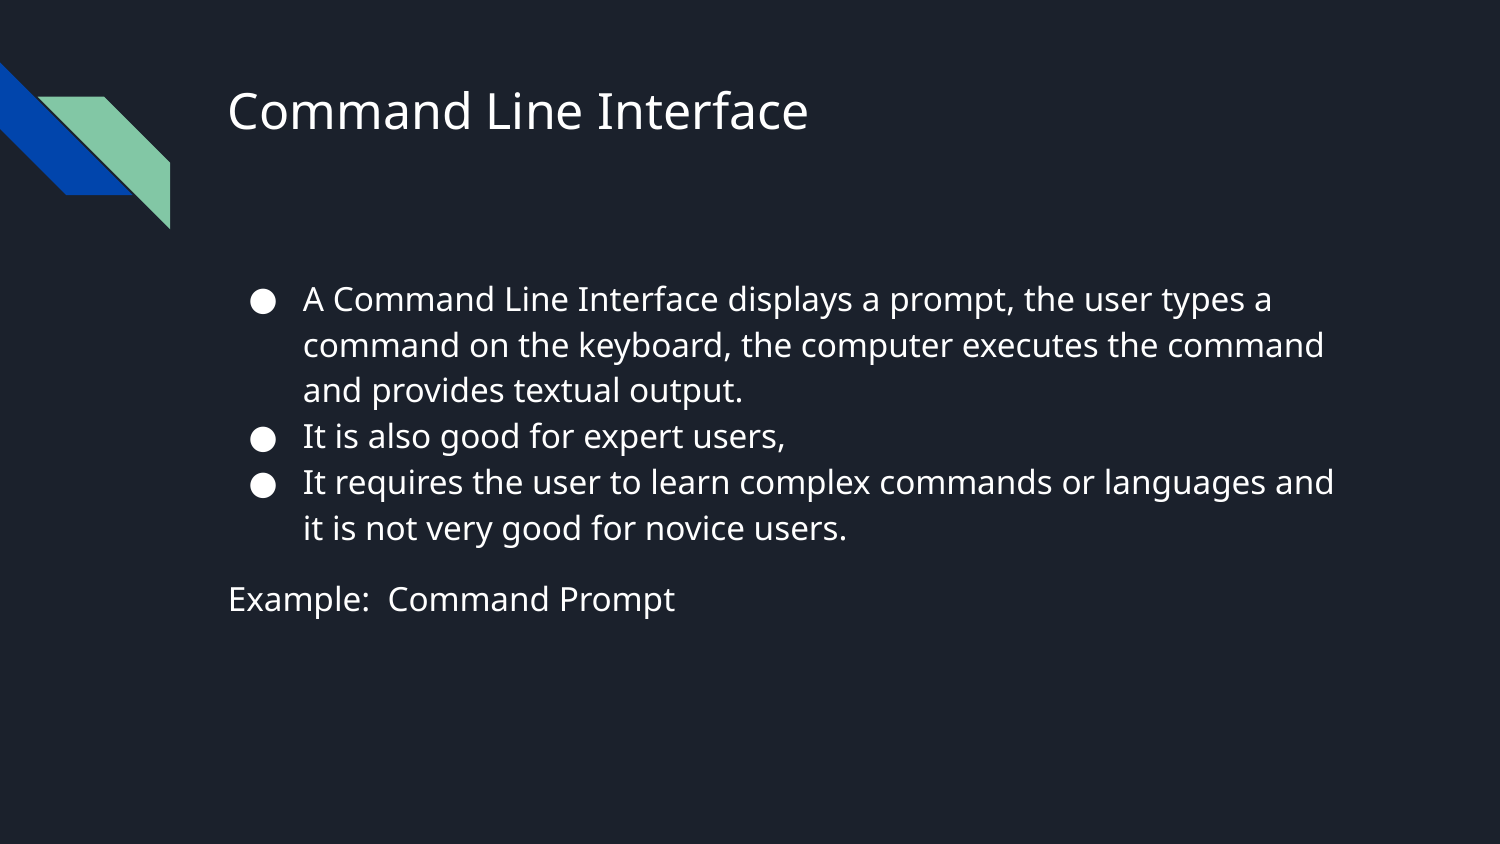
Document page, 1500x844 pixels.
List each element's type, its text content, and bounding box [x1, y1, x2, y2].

title Command Line Interface [212, 64, 1368, 215]
list A Command Line Interface displays a prompt, the user types a command on the keyboard, the computer executes the command and provides textual output. It is also good for expert users, It requires the user to learn complex commands or languages and it is not very good for novice users. Example: Command Prompt [212, 257, 1368, 735]
